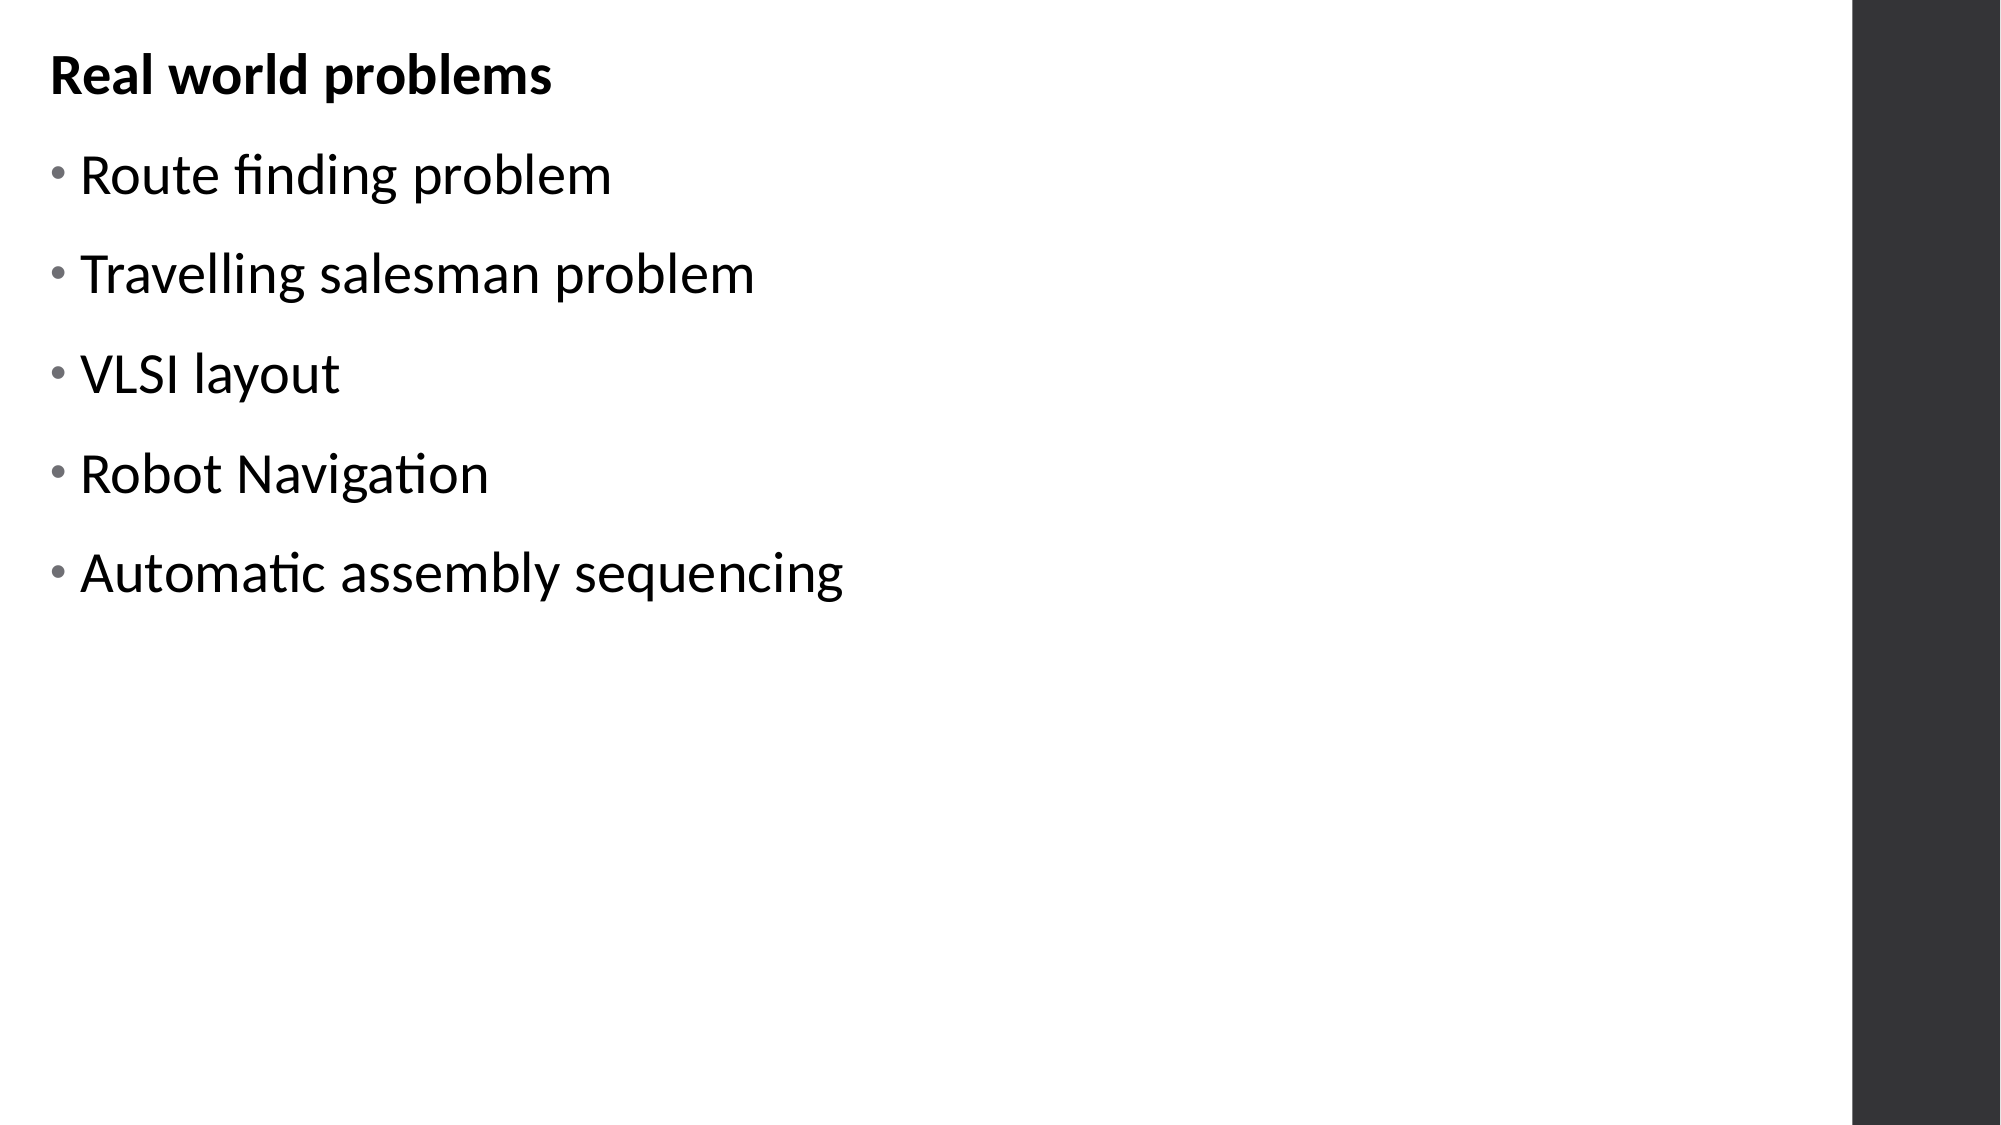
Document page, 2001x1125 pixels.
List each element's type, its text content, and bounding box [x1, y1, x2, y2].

list Real world problems Route finding problem Travelling salesman problem VLSI layout Robot Navigation Automatic assembly sequencing [35, 33, 1800, 1101]
